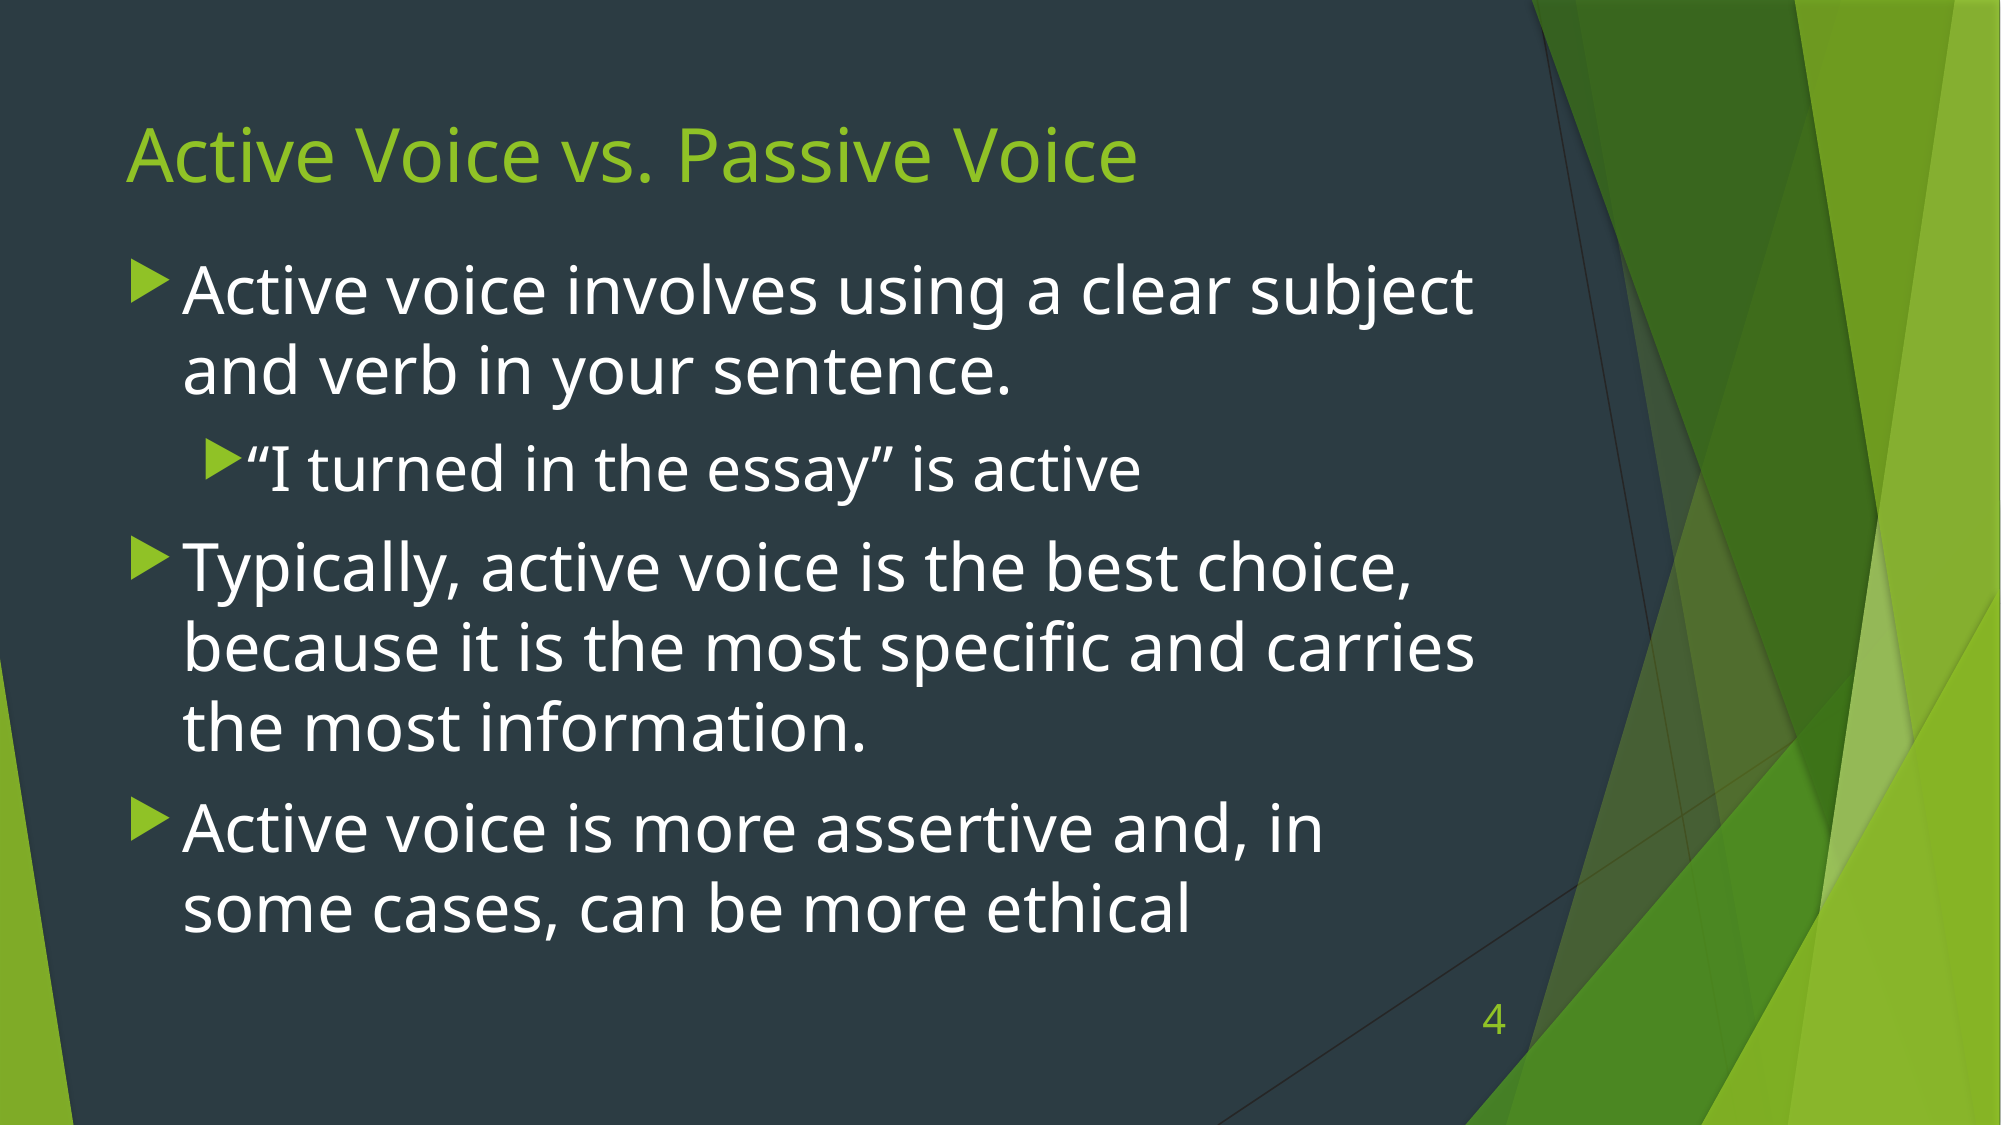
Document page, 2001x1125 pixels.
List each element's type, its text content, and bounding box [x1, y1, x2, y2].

slide_number 4 [1409, 991, 1522, 1051]
title Active Voice vs. Passive Voice [111, 99, 1522, 240]
list Active voice involves using a clear subject and verb in your sentence. “I turned in the essay” is active Typically, active voice is the best choice, because it is the most specific and carries the most information. Active voice is more assertive and, in some cases, can be more ethical [111, 240, 1522, 977]
